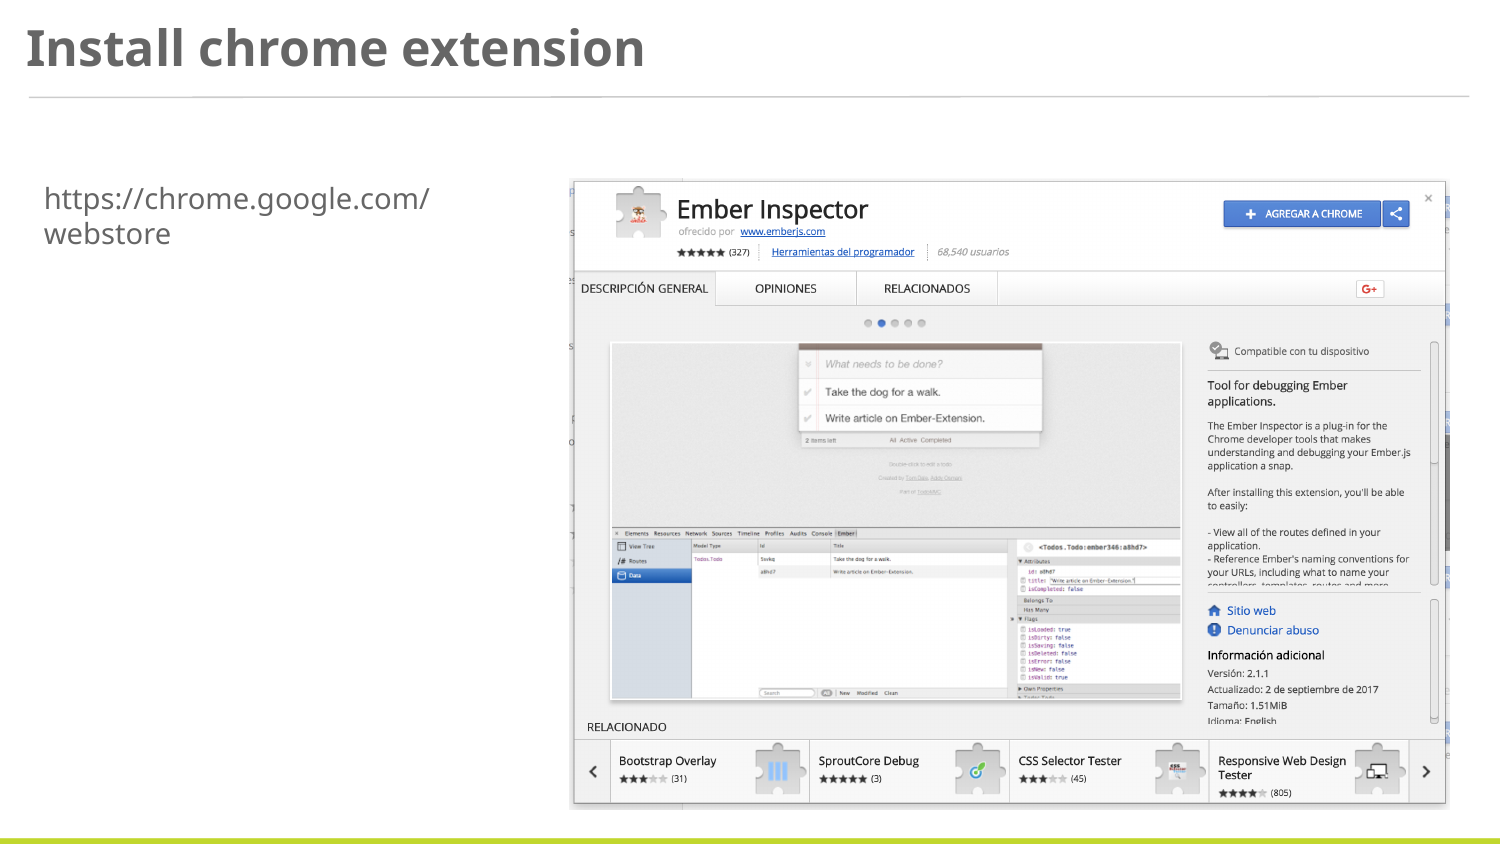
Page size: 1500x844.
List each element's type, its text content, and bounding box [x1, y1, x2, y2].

text_box Install chrome extension [11, 1, 898, 77]
picture [0, 0, 1500, 844]
text_box https://chrome.google.com/webstore [28, 117, 570, 315]
